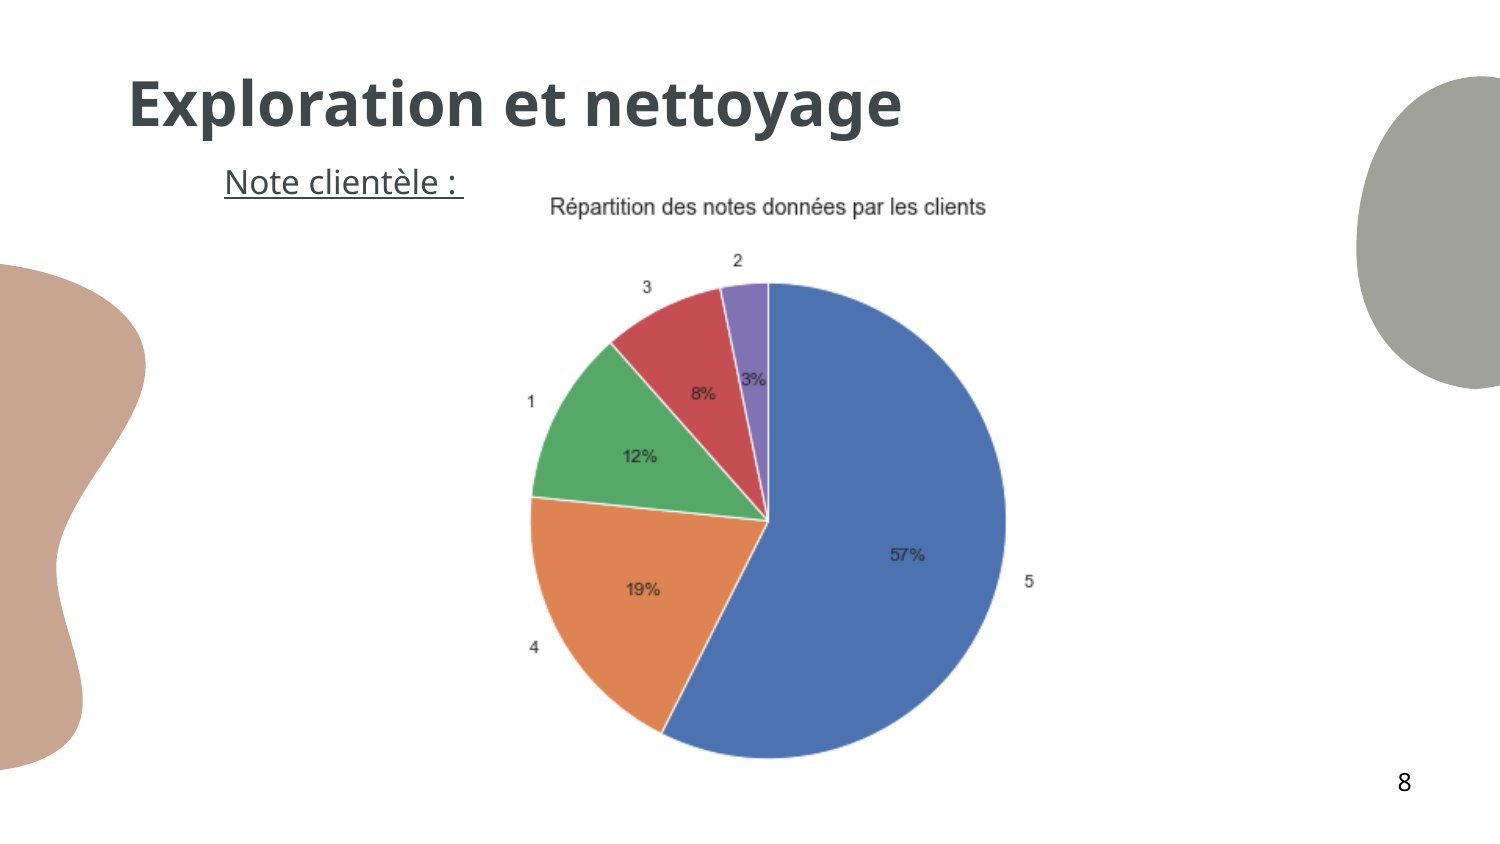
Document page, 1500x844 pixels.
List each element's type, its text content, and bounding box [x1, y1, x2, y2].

text_box Note clientèle : [190, 145, 1457, 235]
text_box 8 [1382, 758, 1439, 804]
picture [464, 190, 1067, 821]
title Exploration et nettoyage [112, 64, 1379, 154]
